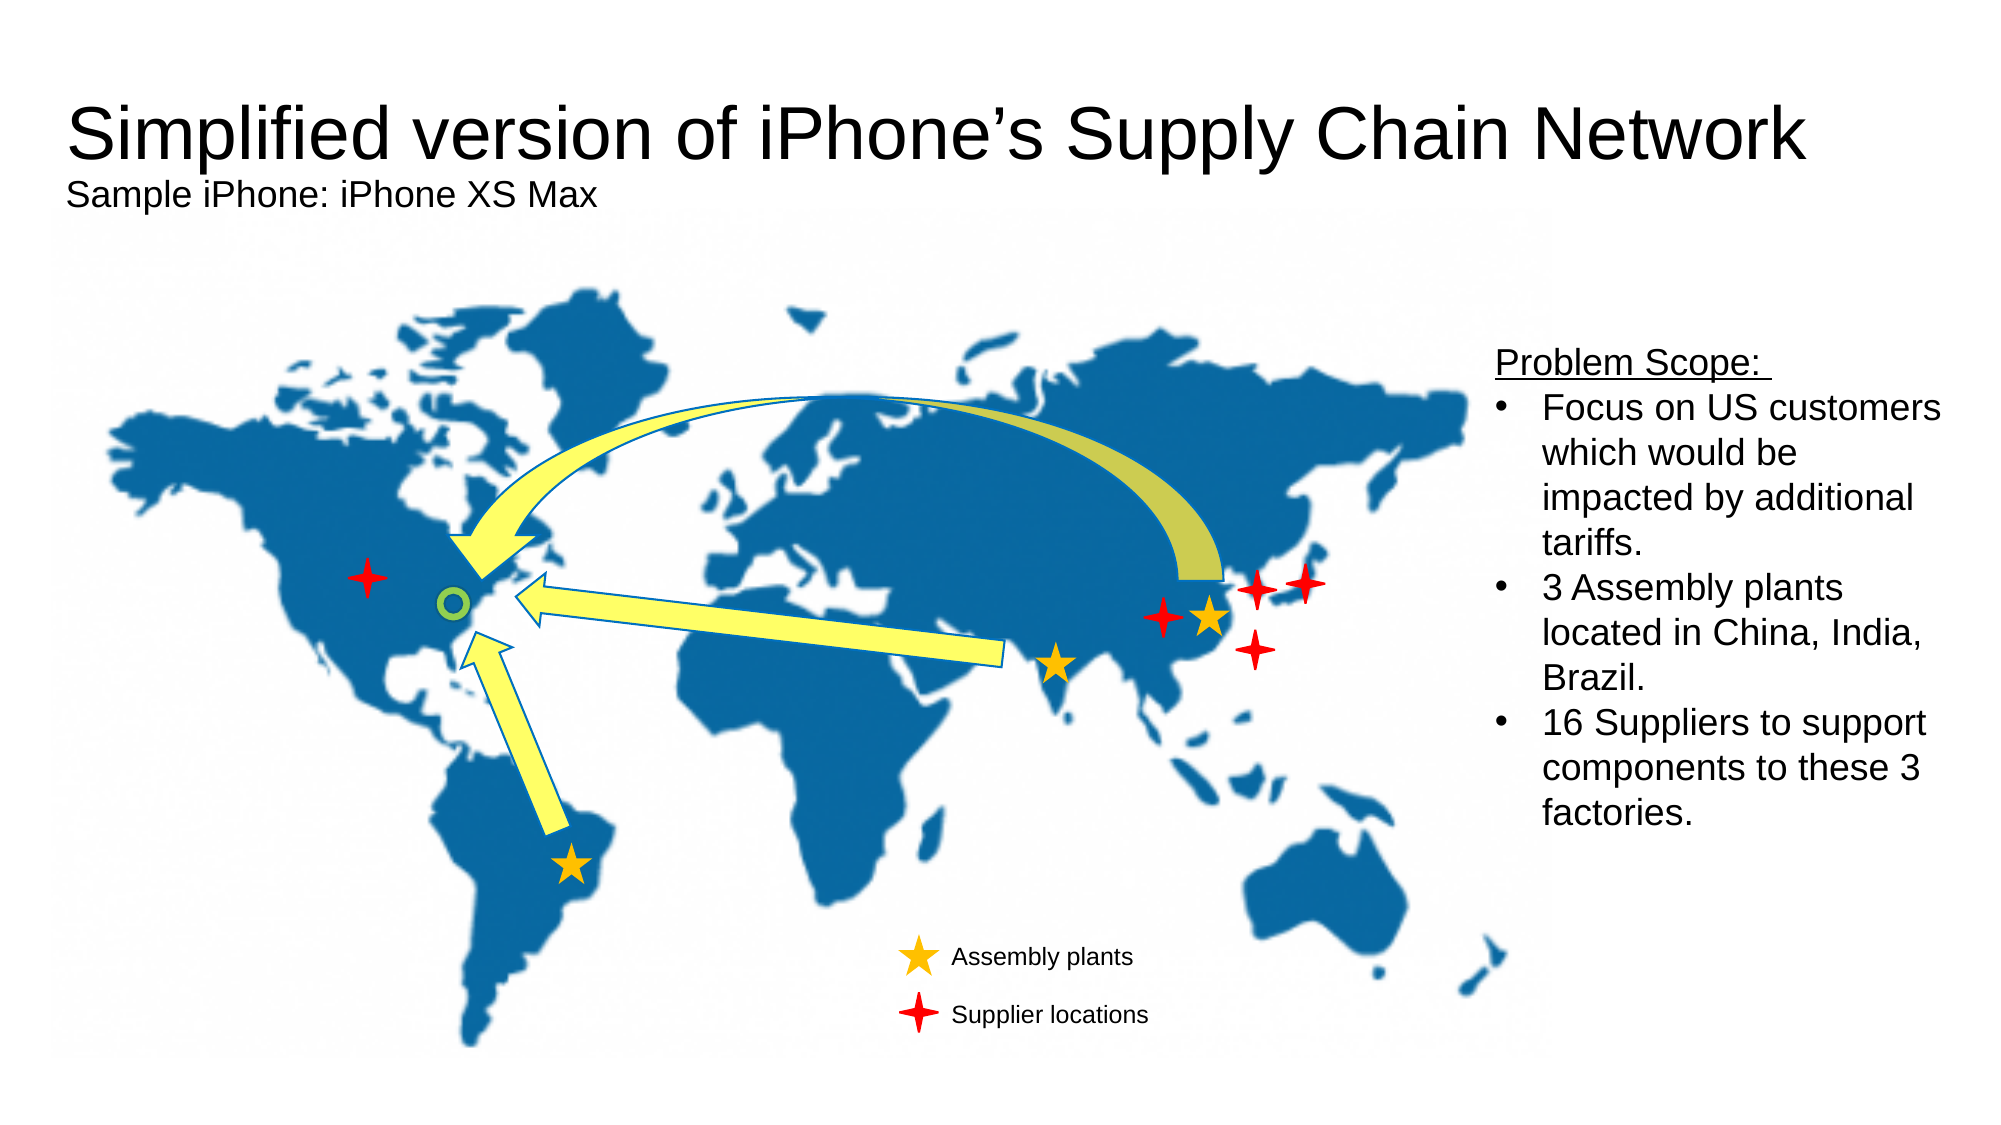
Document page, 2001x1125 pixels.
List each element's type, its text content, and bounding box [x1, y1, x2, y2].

text_box Problem Scope: Focus on US customers which would be impacted by additional tariffs. 3 Assembly plants located in China, India, Brazil. 16 Suppliers to support components to these 3 factories. [1552, 330, 1974, 841]
text_box Sample iPhone: iPhone XS Max [50, 162, 646, 223]
text_box Simplified version of iPhone’s Supply Chain Network [51, 77, 1885, 183]
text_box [51, 208, 1552, 1058]
